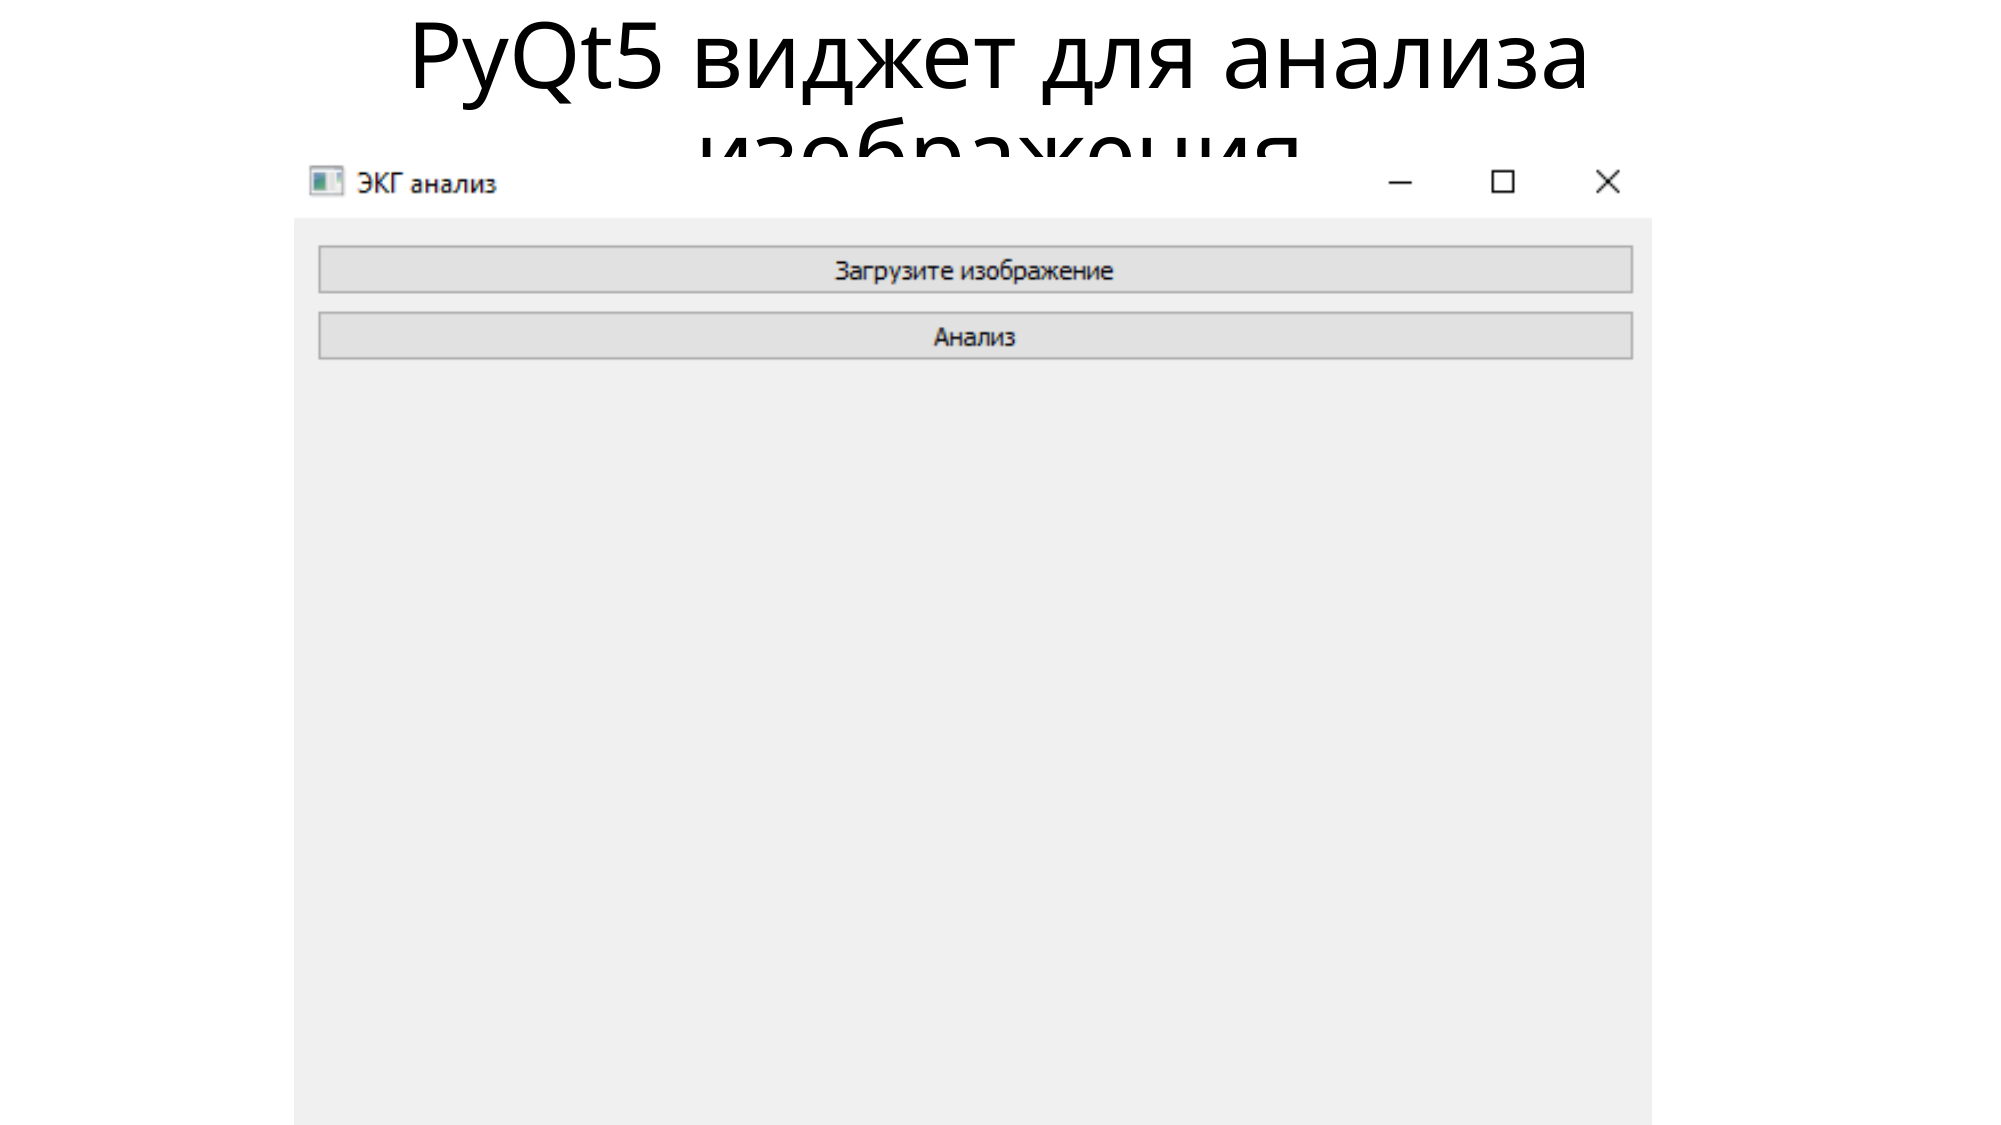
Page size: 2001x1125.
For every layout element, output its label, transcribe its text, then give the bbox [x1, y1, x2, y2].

title PyQt5 виджет для анализа изображения [137, 0, 1863, 218]
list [294, 157, 1652, 1125]
